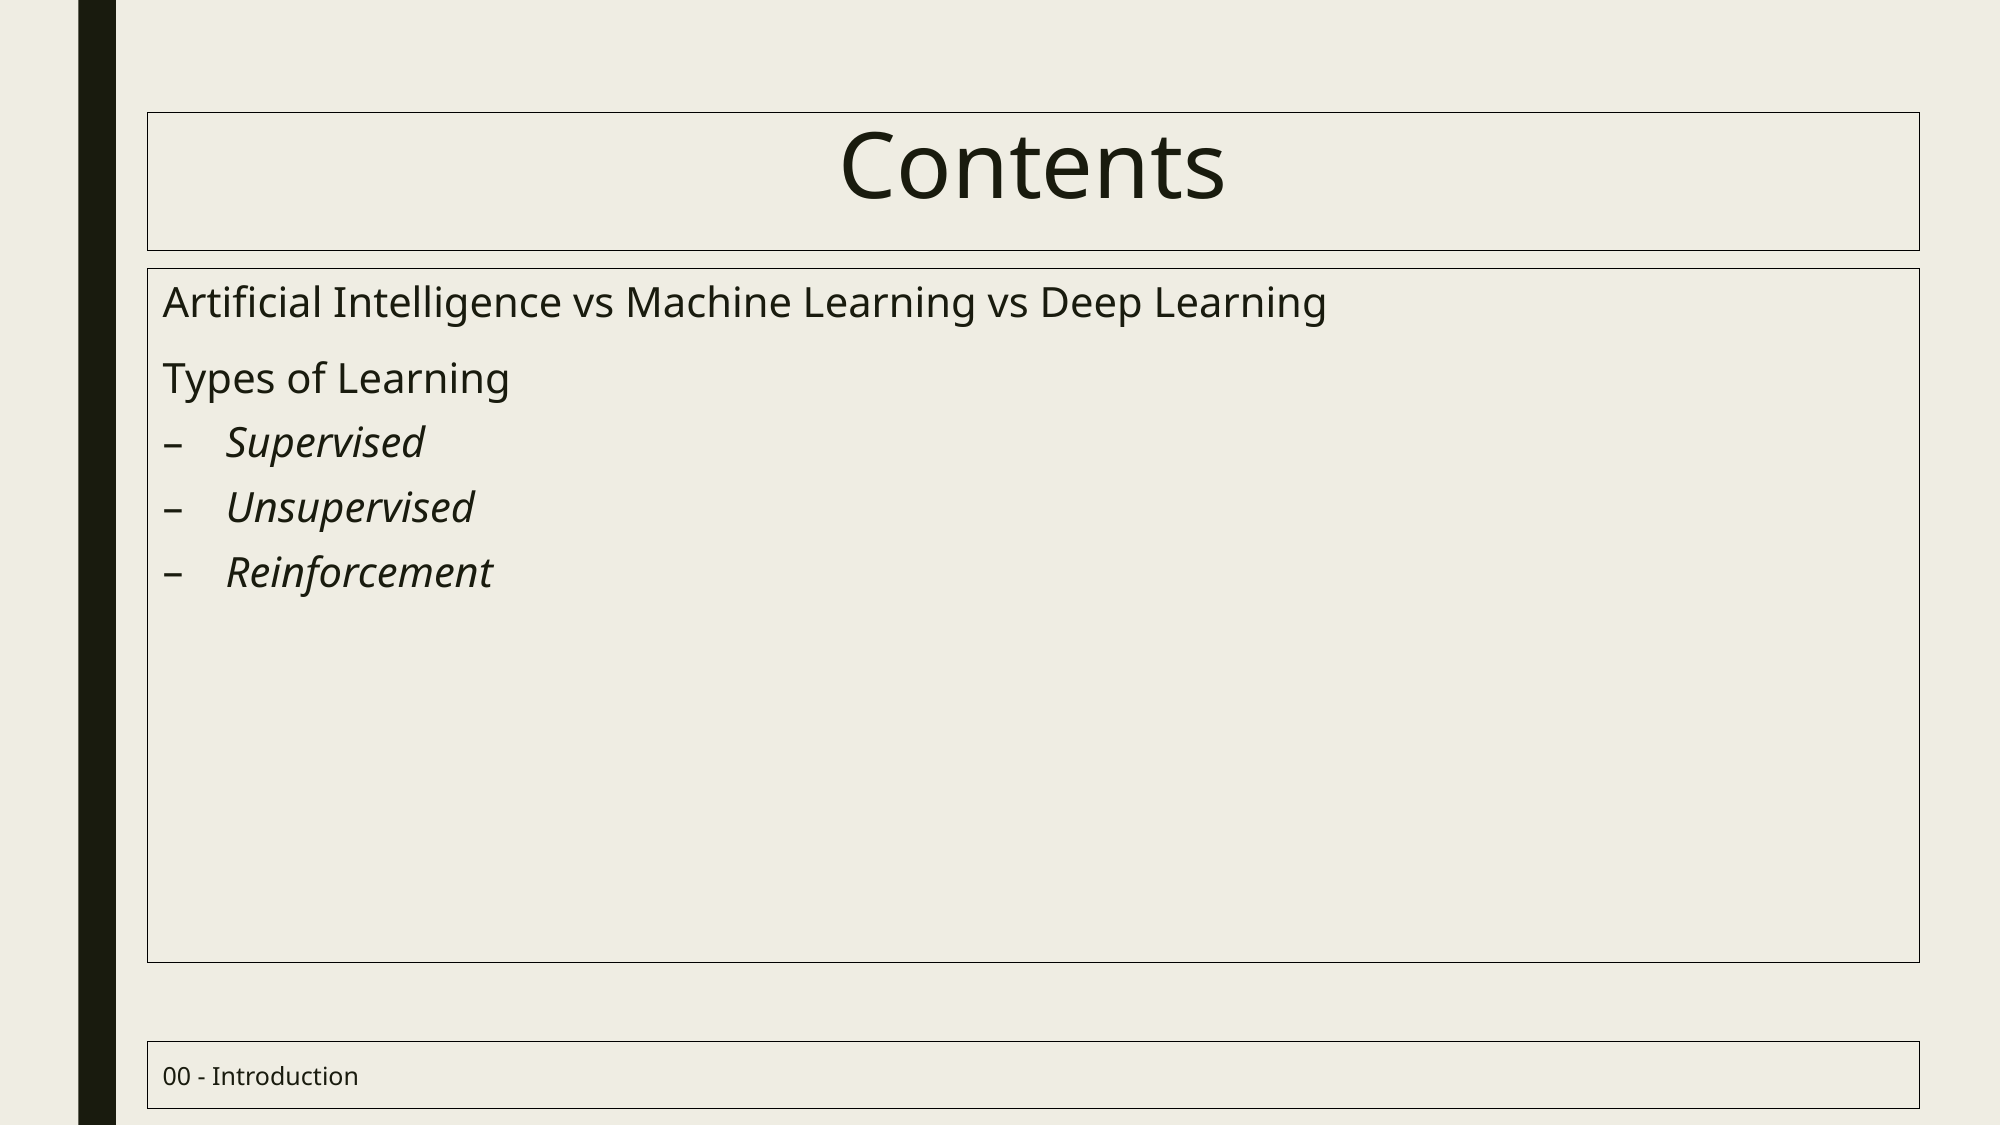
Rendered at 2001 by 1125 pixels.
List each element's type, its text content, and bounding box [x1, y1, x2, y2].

footer 00 - Introduction [147, 1041, 1920, 1109]
title Contents [147, 112, 1920, 251]
list Artificial Intelligence vs Machine Learning vs Deep Learning Types of Learning Supervised Unsupervised Reinforcement [147, 268, 1920, 963]
